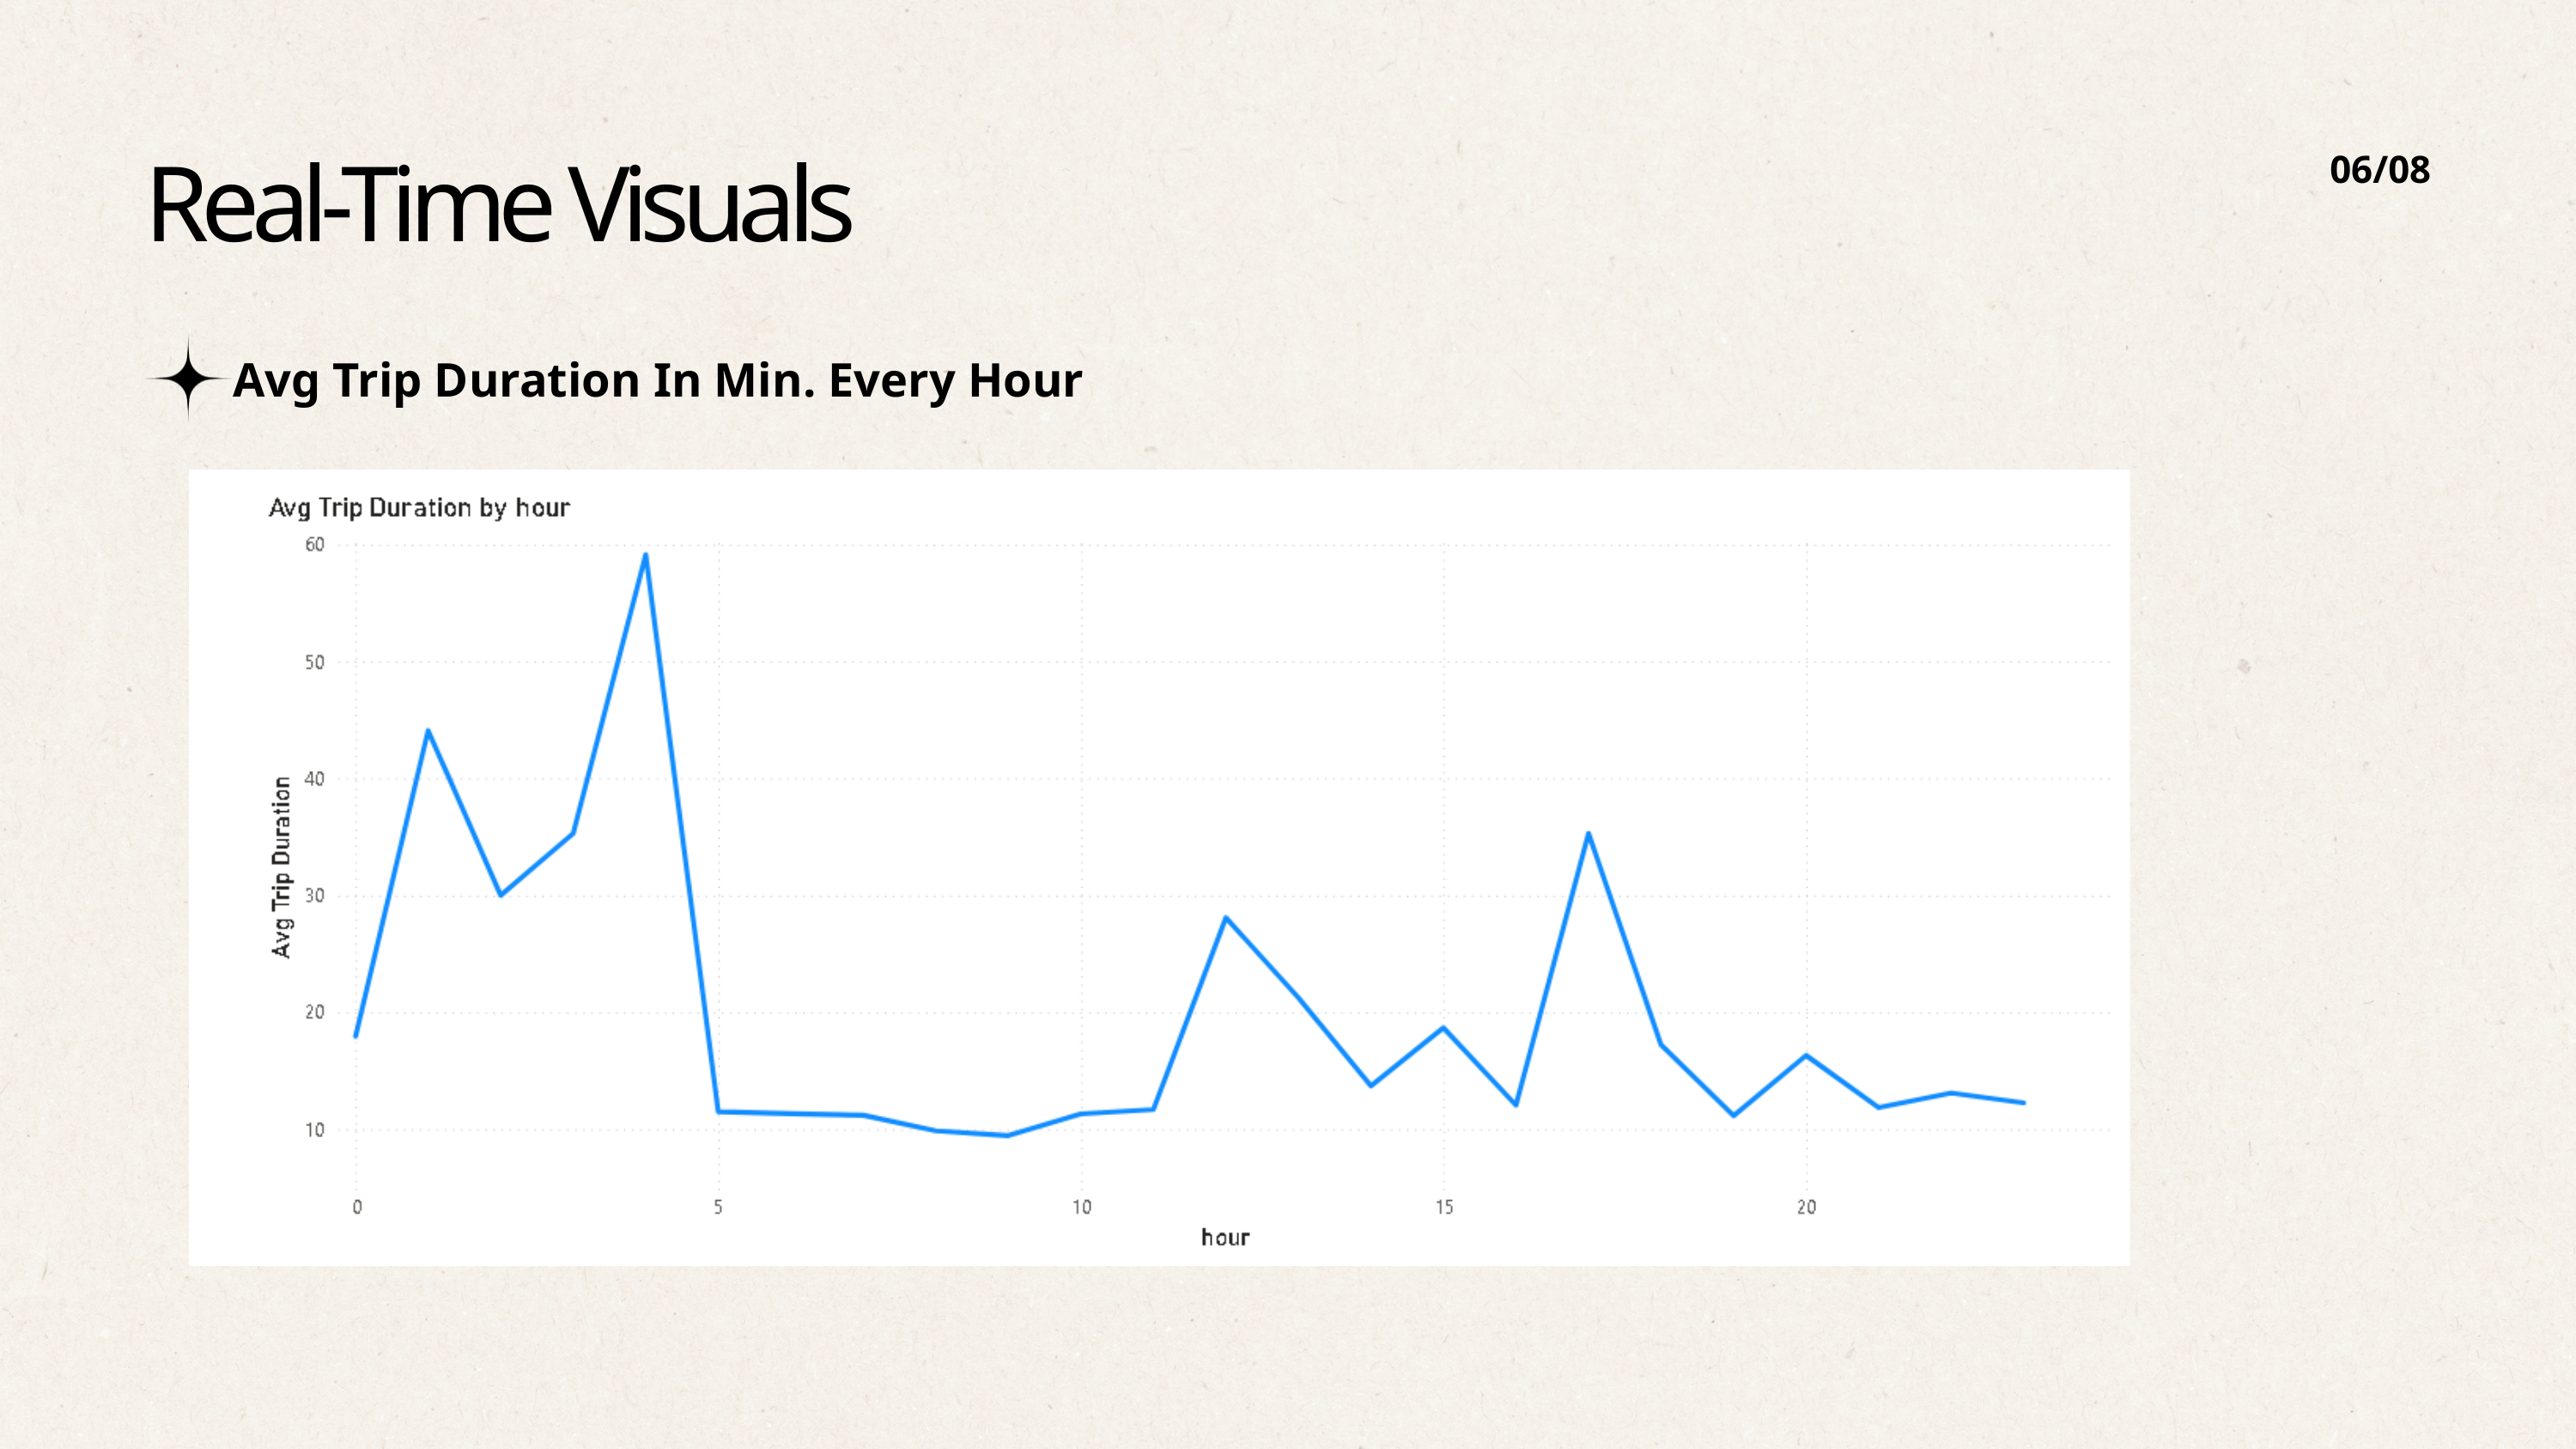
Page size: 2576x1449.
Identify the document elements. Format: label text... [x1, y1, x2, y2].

text_box [189, 470, 2130, 1266]
text_box Real-Time Visuals [144, 158, 1160, 263]
text_box Avg Trip Duration In Min. Every Hour [233, 341, 1324, 407]
text_box 06/08 [1822, 137, 2432, 191]
text_box [0, 0, 2576, 1449]
text_box [144, 333, 234, 421]
